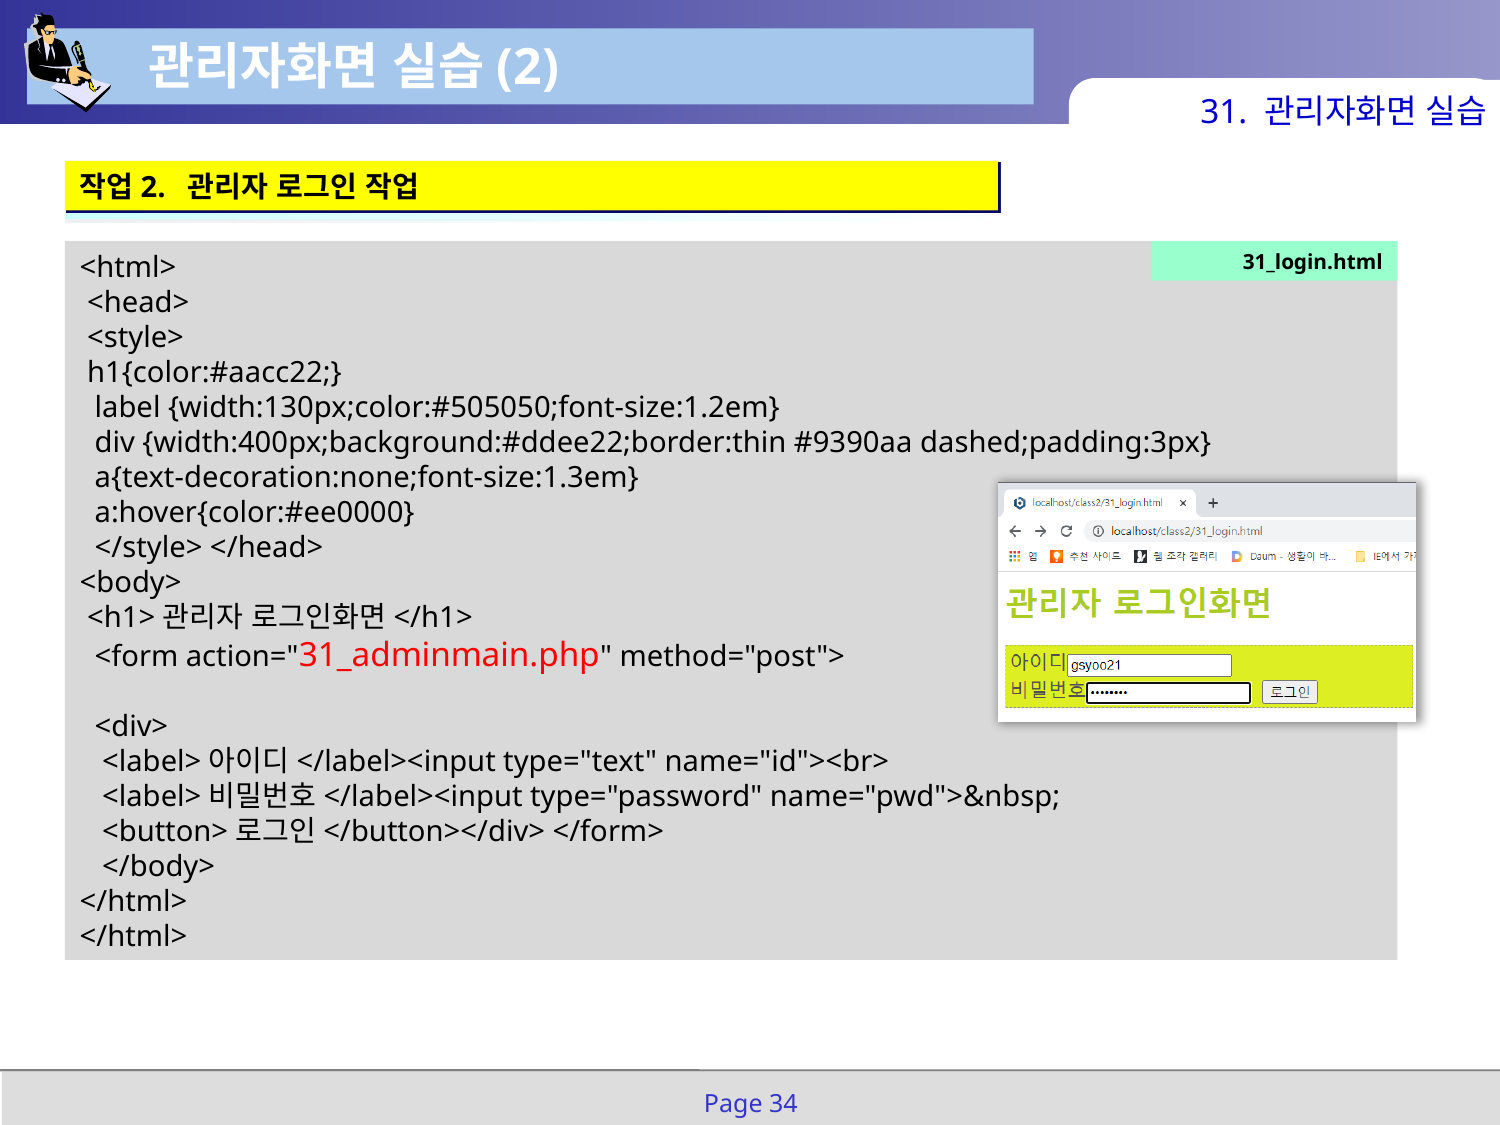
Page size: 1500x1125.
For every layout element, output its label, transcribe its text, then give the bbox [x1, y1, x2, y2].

text_box <html> <head> <style> h1{color:#aacc22;} label {width:130px;color:#505050;font-size:1.2em} div {width:400px;background:#ddee22;border:thin #9390aa dashed;padding:3px} a{text-decoration:none;font-size:1.3em} a:hover{color:#ee0000} </style> </head> <body> <h1>관리자 로그인화면</h1> <form action="31_adminmain.php" method="post"> <div> <label>아이디</label><input type="text" name="id"><br> <label>비밀번호</label><input type="password" name="pwd">&nbsp; <button>로그인</button></div> </form> </body> </html> </html> [64, 240, 1398, 960]
picture [998, 482, 1416, 722]
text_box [64, 160, 999, 223]
text_box 31. 관리자화면 실습 [1080, 84, 1493, 136]
text_box 31_login.html [1151, 241, 1398, 281]
text_box 관리자화면 실습(2) [133, 26, 880, 102]
slide_number Page 34 [682, 1079, 819, 1124]
